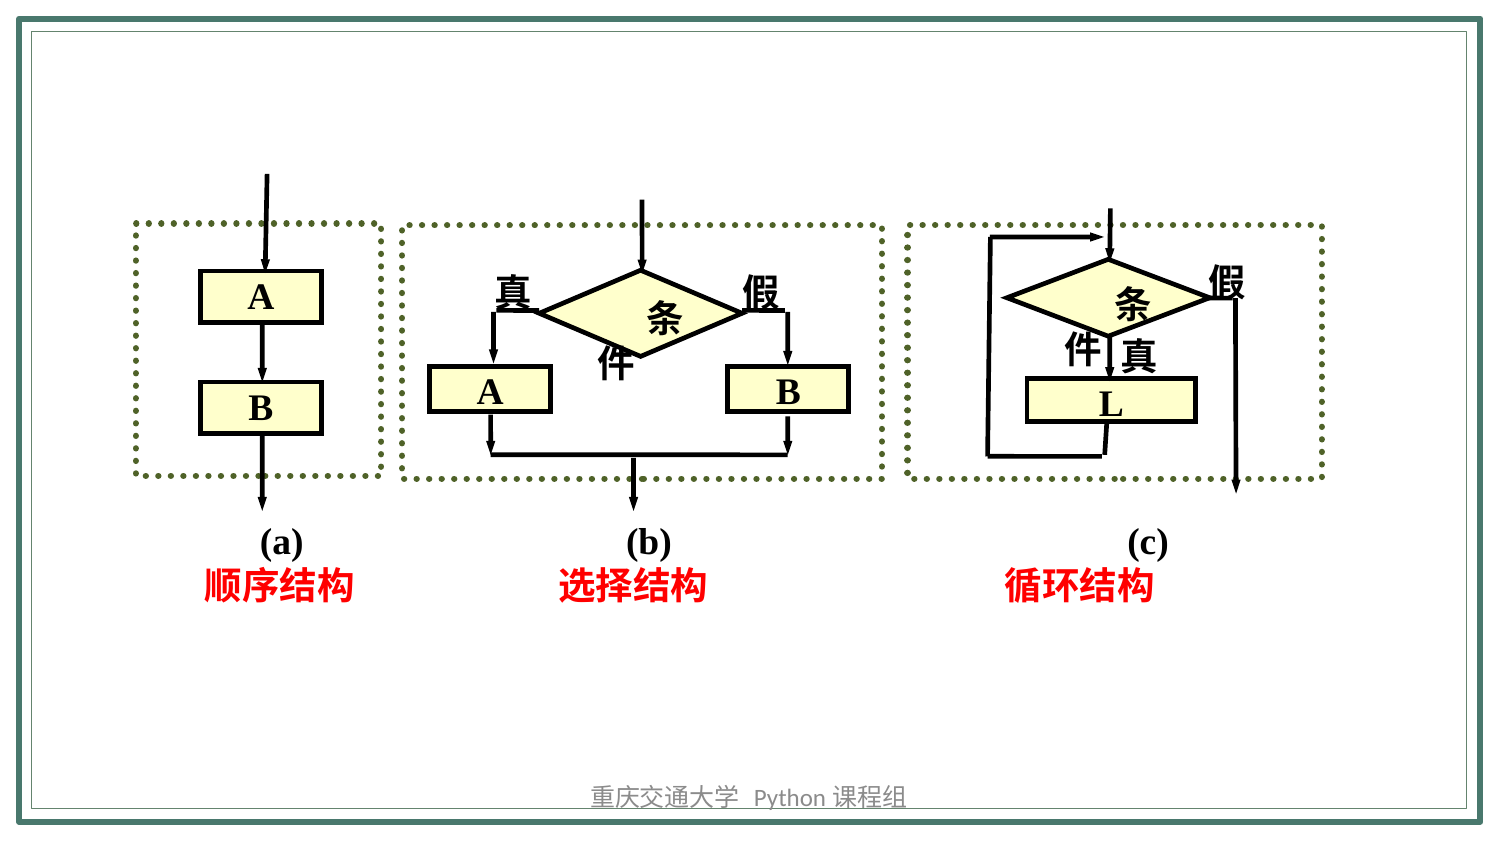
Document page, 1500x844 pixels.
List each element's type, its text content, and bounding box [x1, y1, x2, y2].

text_box [17, 17, 1482, 824]
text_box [135, 173, 1322, 595]
text_box [30, 29, 1468, 811]
footer 重庆交通大学 Python课程组 [511, 773, 987, 819]
